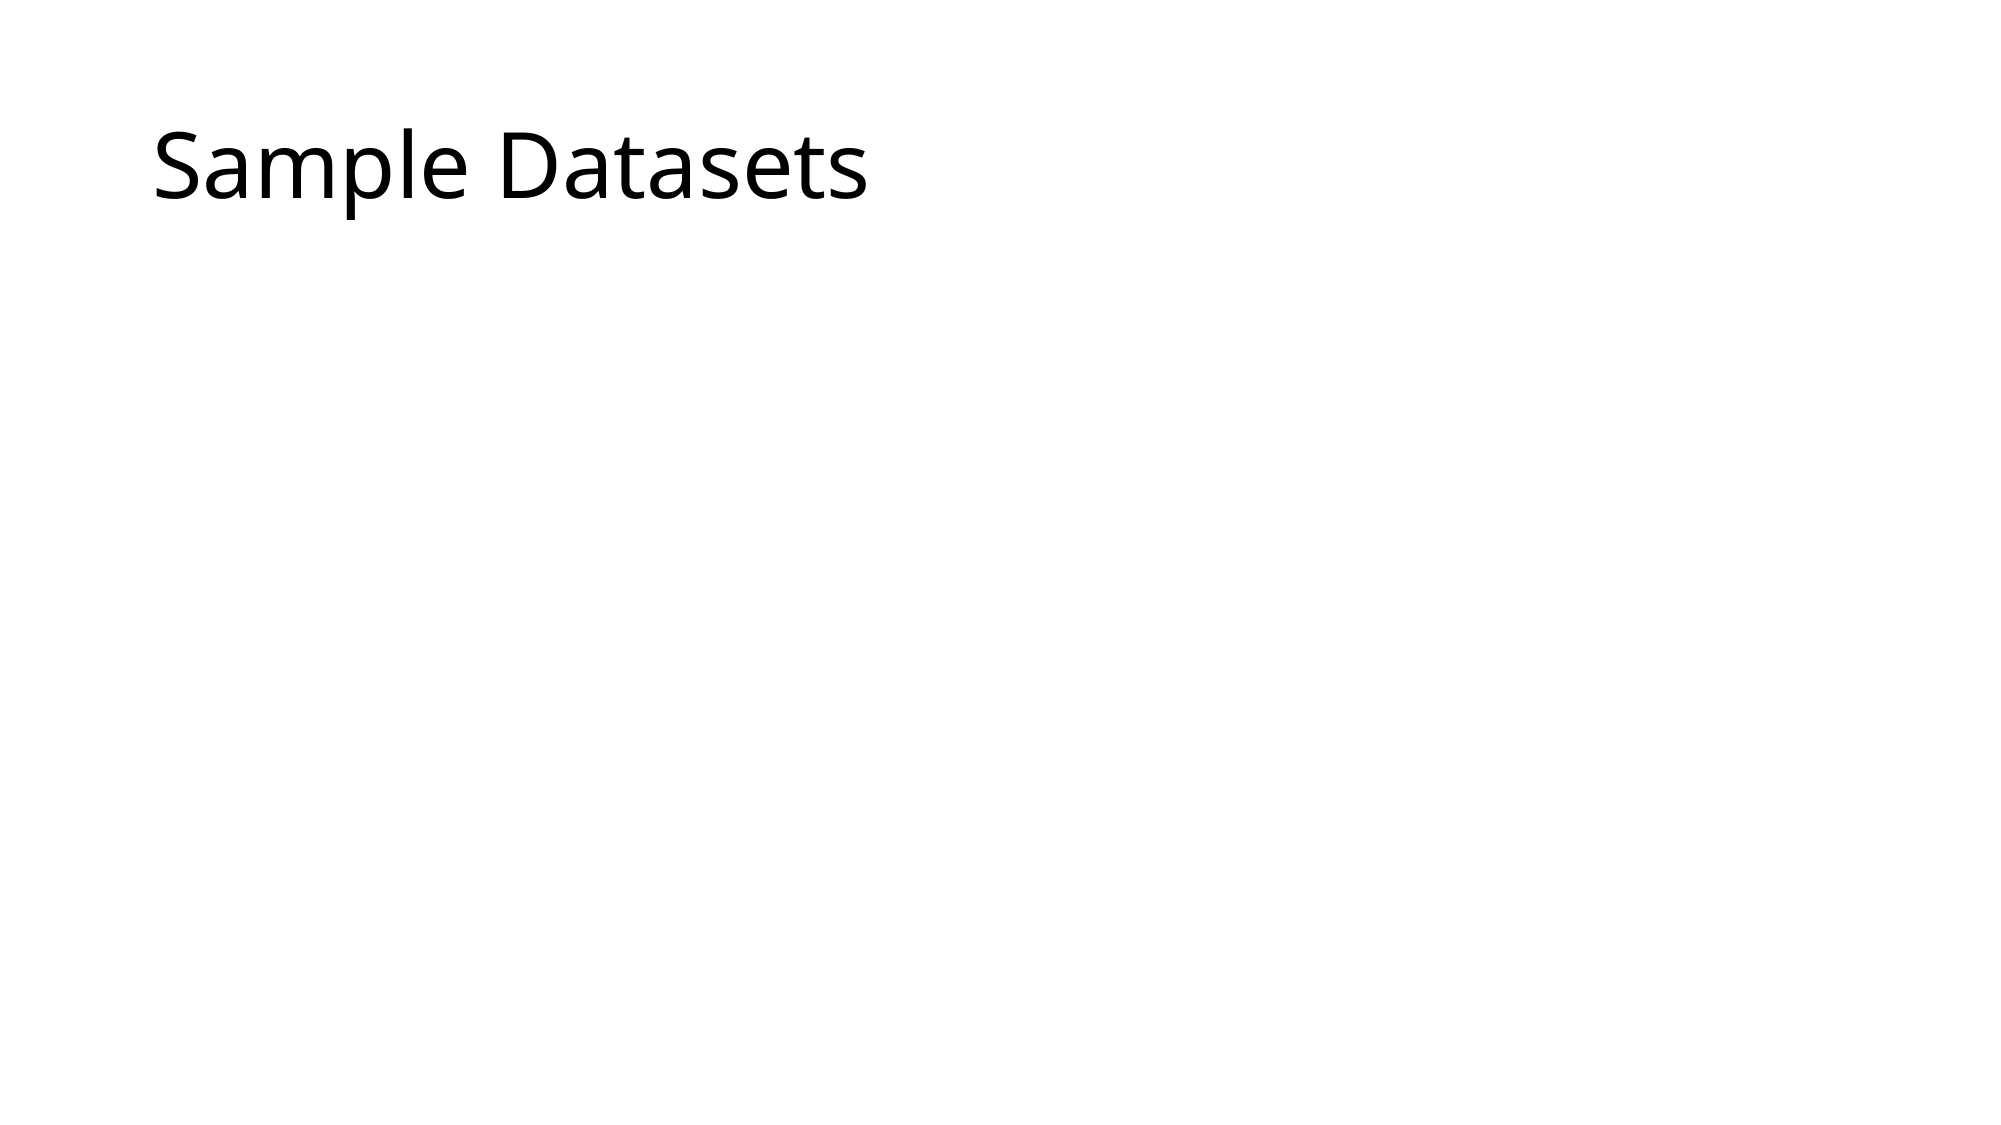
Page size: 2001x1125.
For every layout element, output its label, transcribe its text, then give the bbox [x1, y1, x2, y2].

title Sample Datasets [137, 59, 1863, 278]
